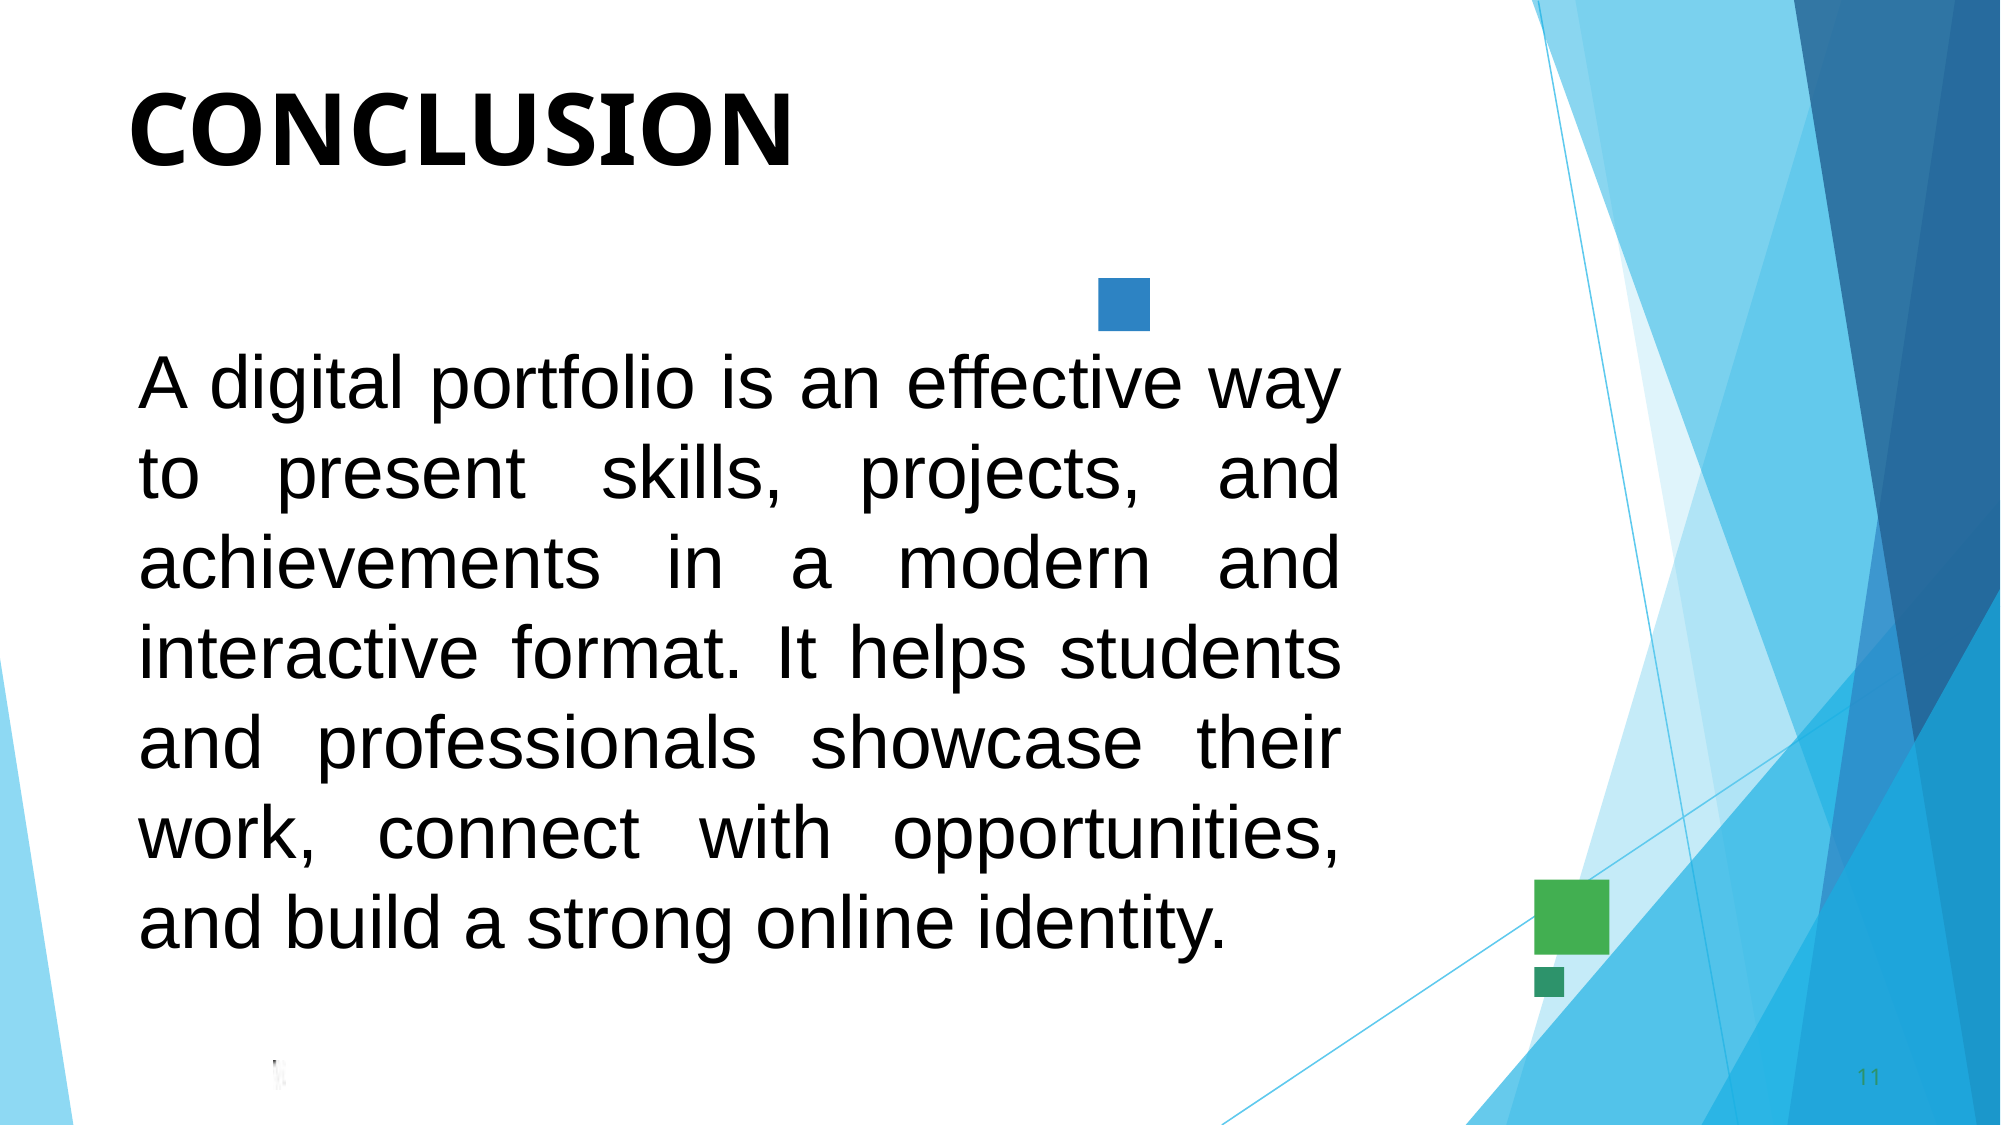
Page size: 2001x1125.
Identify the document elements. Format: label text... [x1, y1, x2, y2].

title CONCLUSION [123, 63, 875, 254]
text_box [1534, 967, 1565, 997]
text_box [1098, 278, 1150, 318]
text_box A digital portfolio is an effective way to present skills, projects, and achievements in a modern and interactive format. It helps students and professionals showcase their work, connect with opportunities, and build a strong online identity. [123, 318, 1359, 979]
text_box ‹#› [1849, 1061, 1888, 1095]
picture [273, 1060, 287, 1091]
text_box [1534, 879, 1610, 955]
